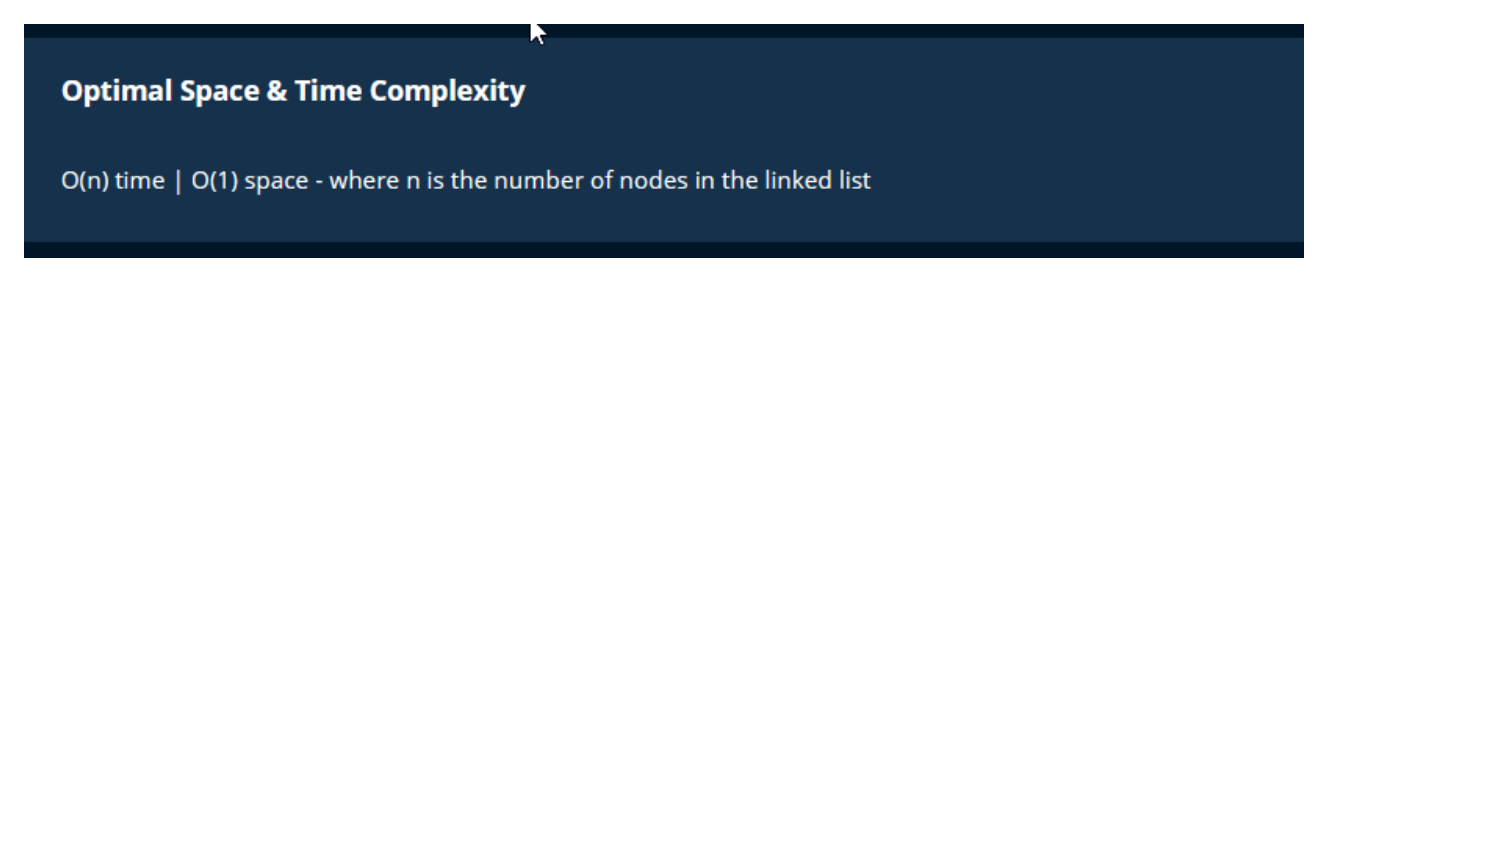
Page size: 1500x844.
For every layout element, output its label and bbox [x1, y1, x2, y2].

picture [24, 24, 1304, 258]
